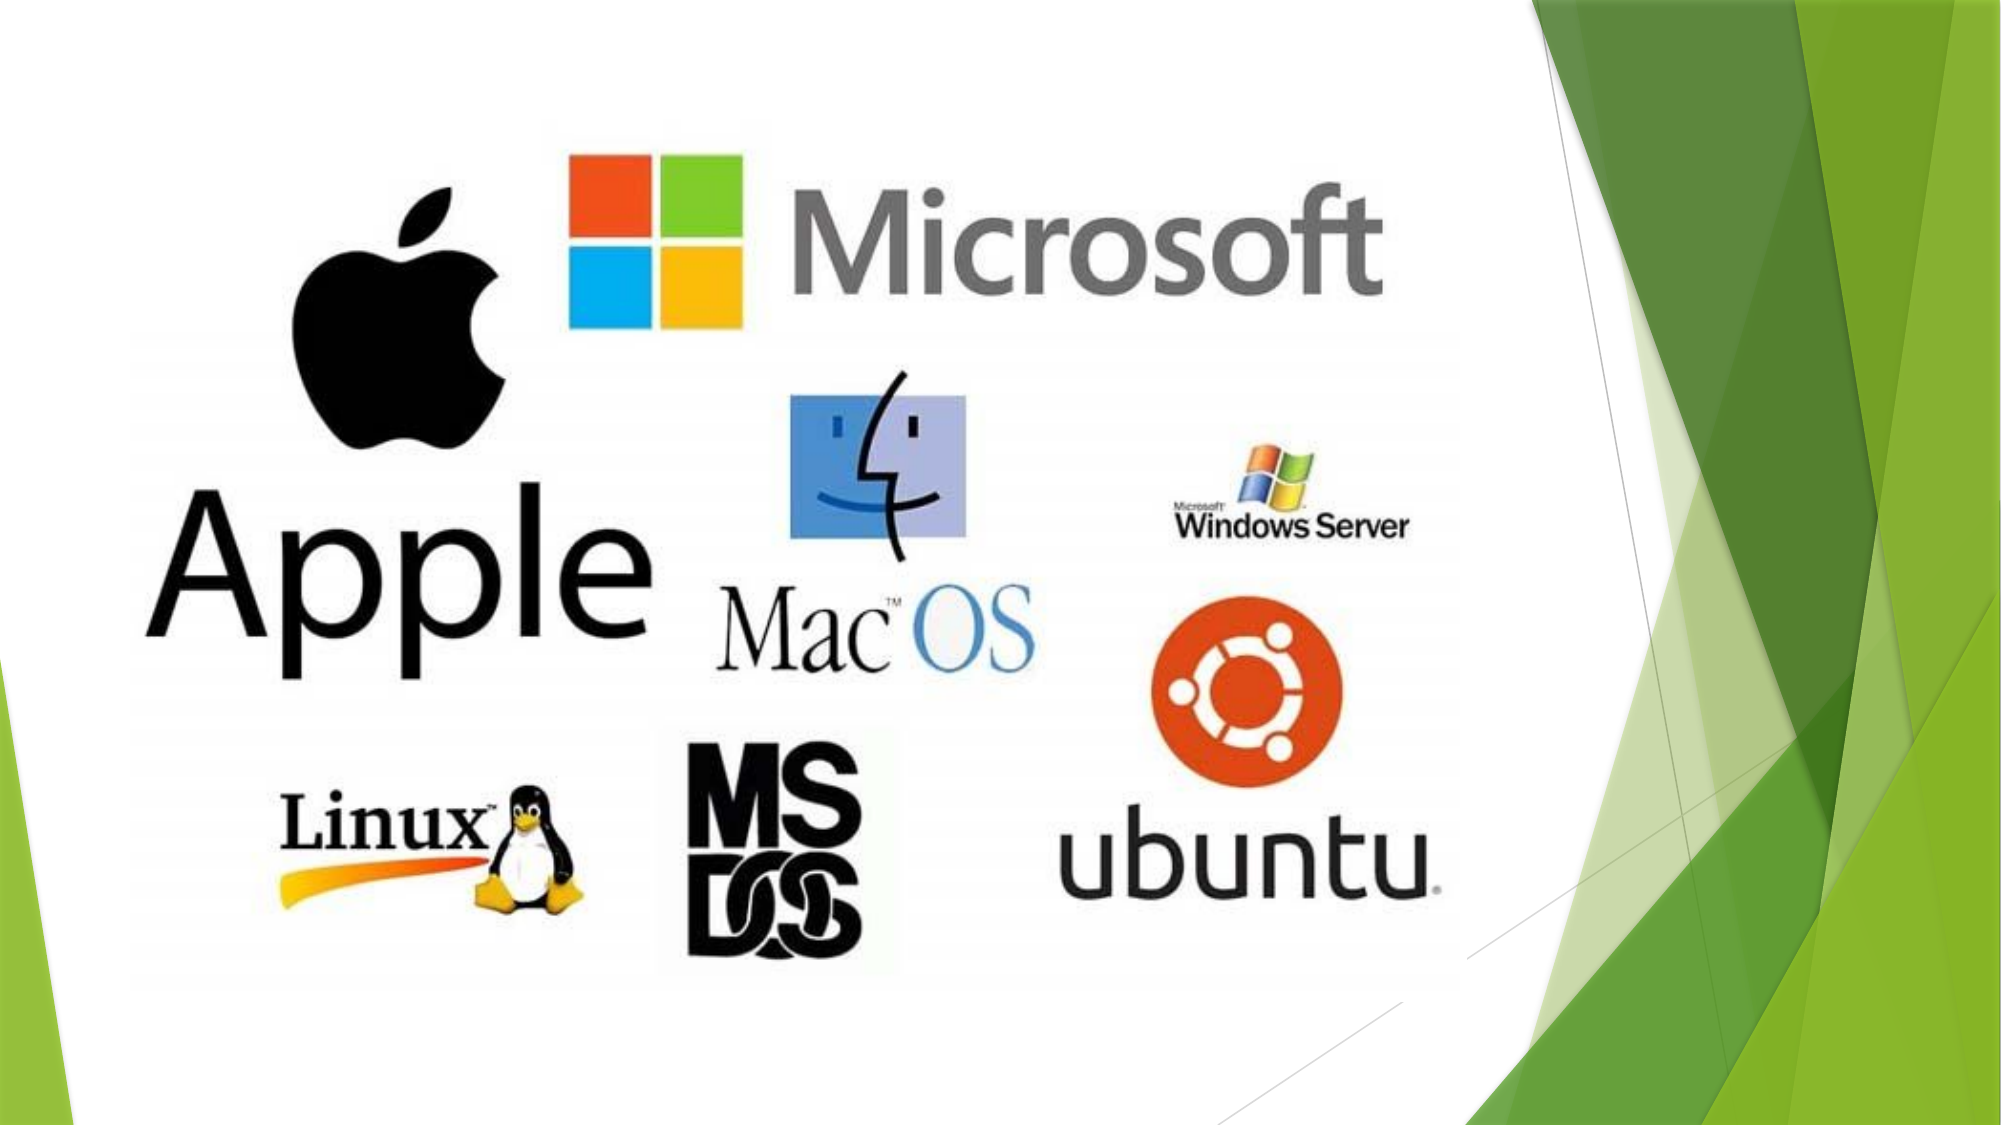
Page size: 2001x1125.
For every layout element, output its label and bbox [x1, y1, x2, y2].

list [129, 118, 1467, 1002]
